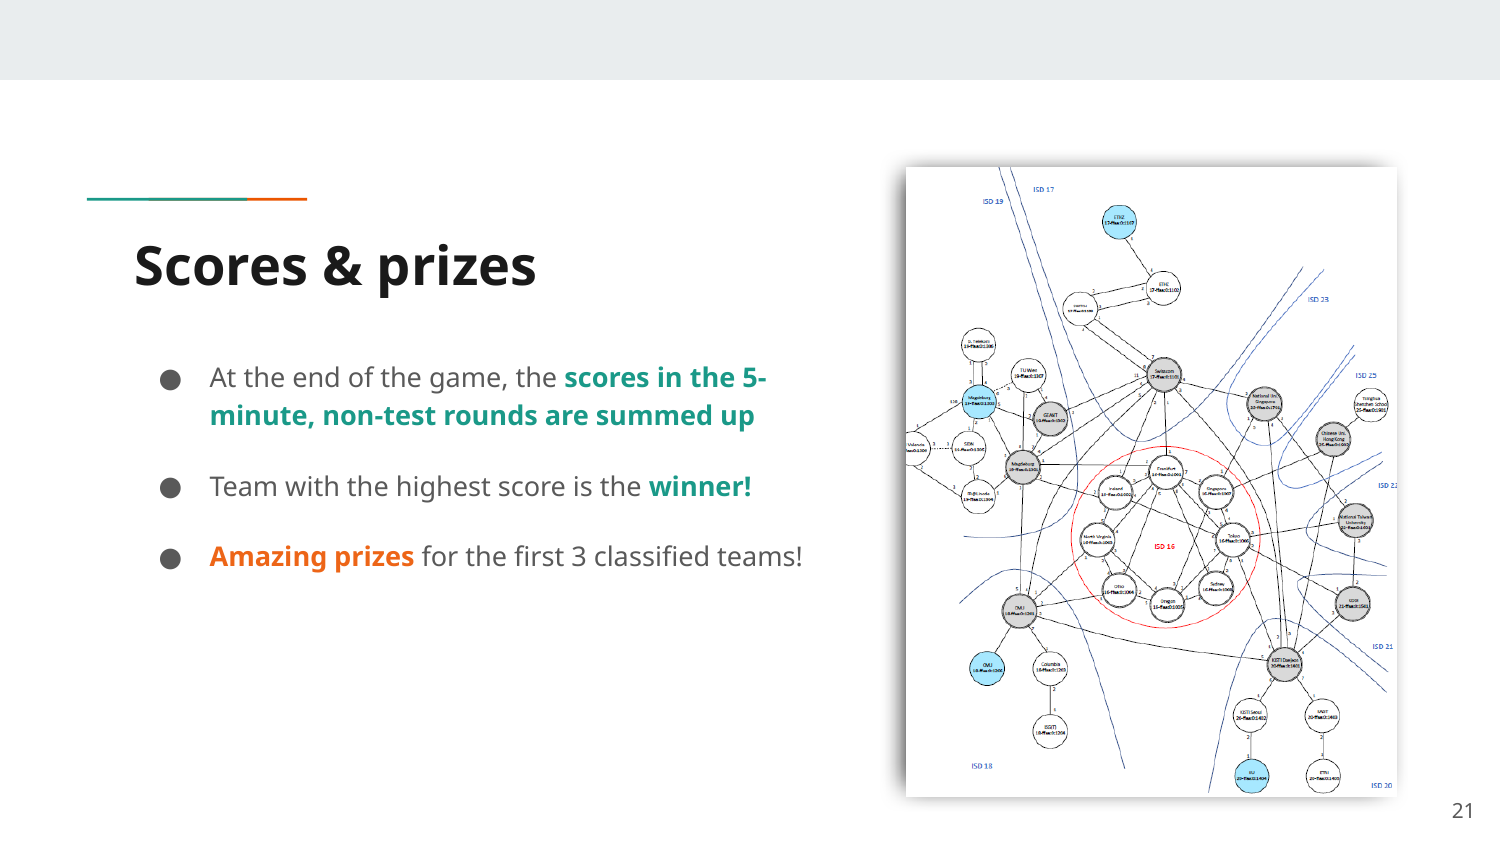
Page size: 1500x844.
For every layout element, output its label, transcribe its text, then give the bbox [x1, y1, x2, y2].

list At the end of the game, the scores in the 5-minute, non-test rounds are summed up Team with the highest score is the winner! Amazing prizes for the first 3 classified teams! [119, 341, 820, 712]
slide_number 21 [1400, 779, 1491, 844]
title Scores & prizes [119, 216, 885, 305]
picture [906, 167, 1397, 797]
